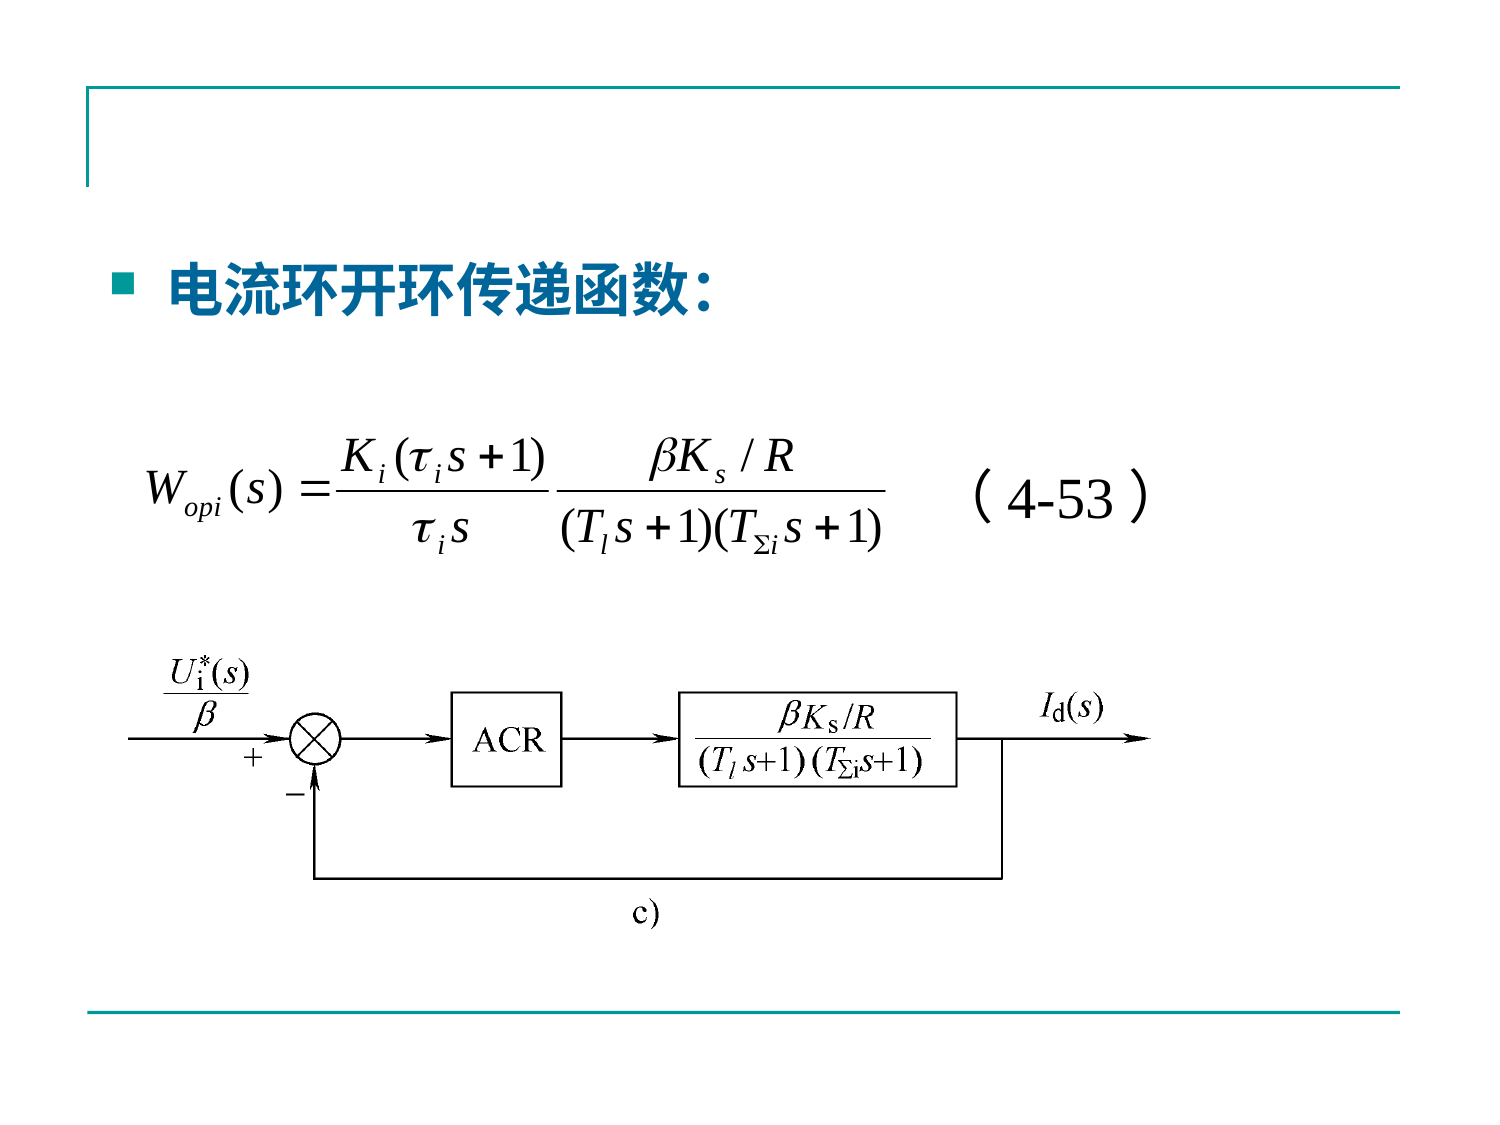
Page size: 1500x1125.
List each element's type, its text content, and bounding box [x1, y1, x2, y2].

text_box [140, 421, 897, 566]
list 电流环开环传递函数： [93, 246, 1455, 1016]
picture [128, 644, 1340, 929]
text_box （4-53） [920, 452, 1269, 538]
